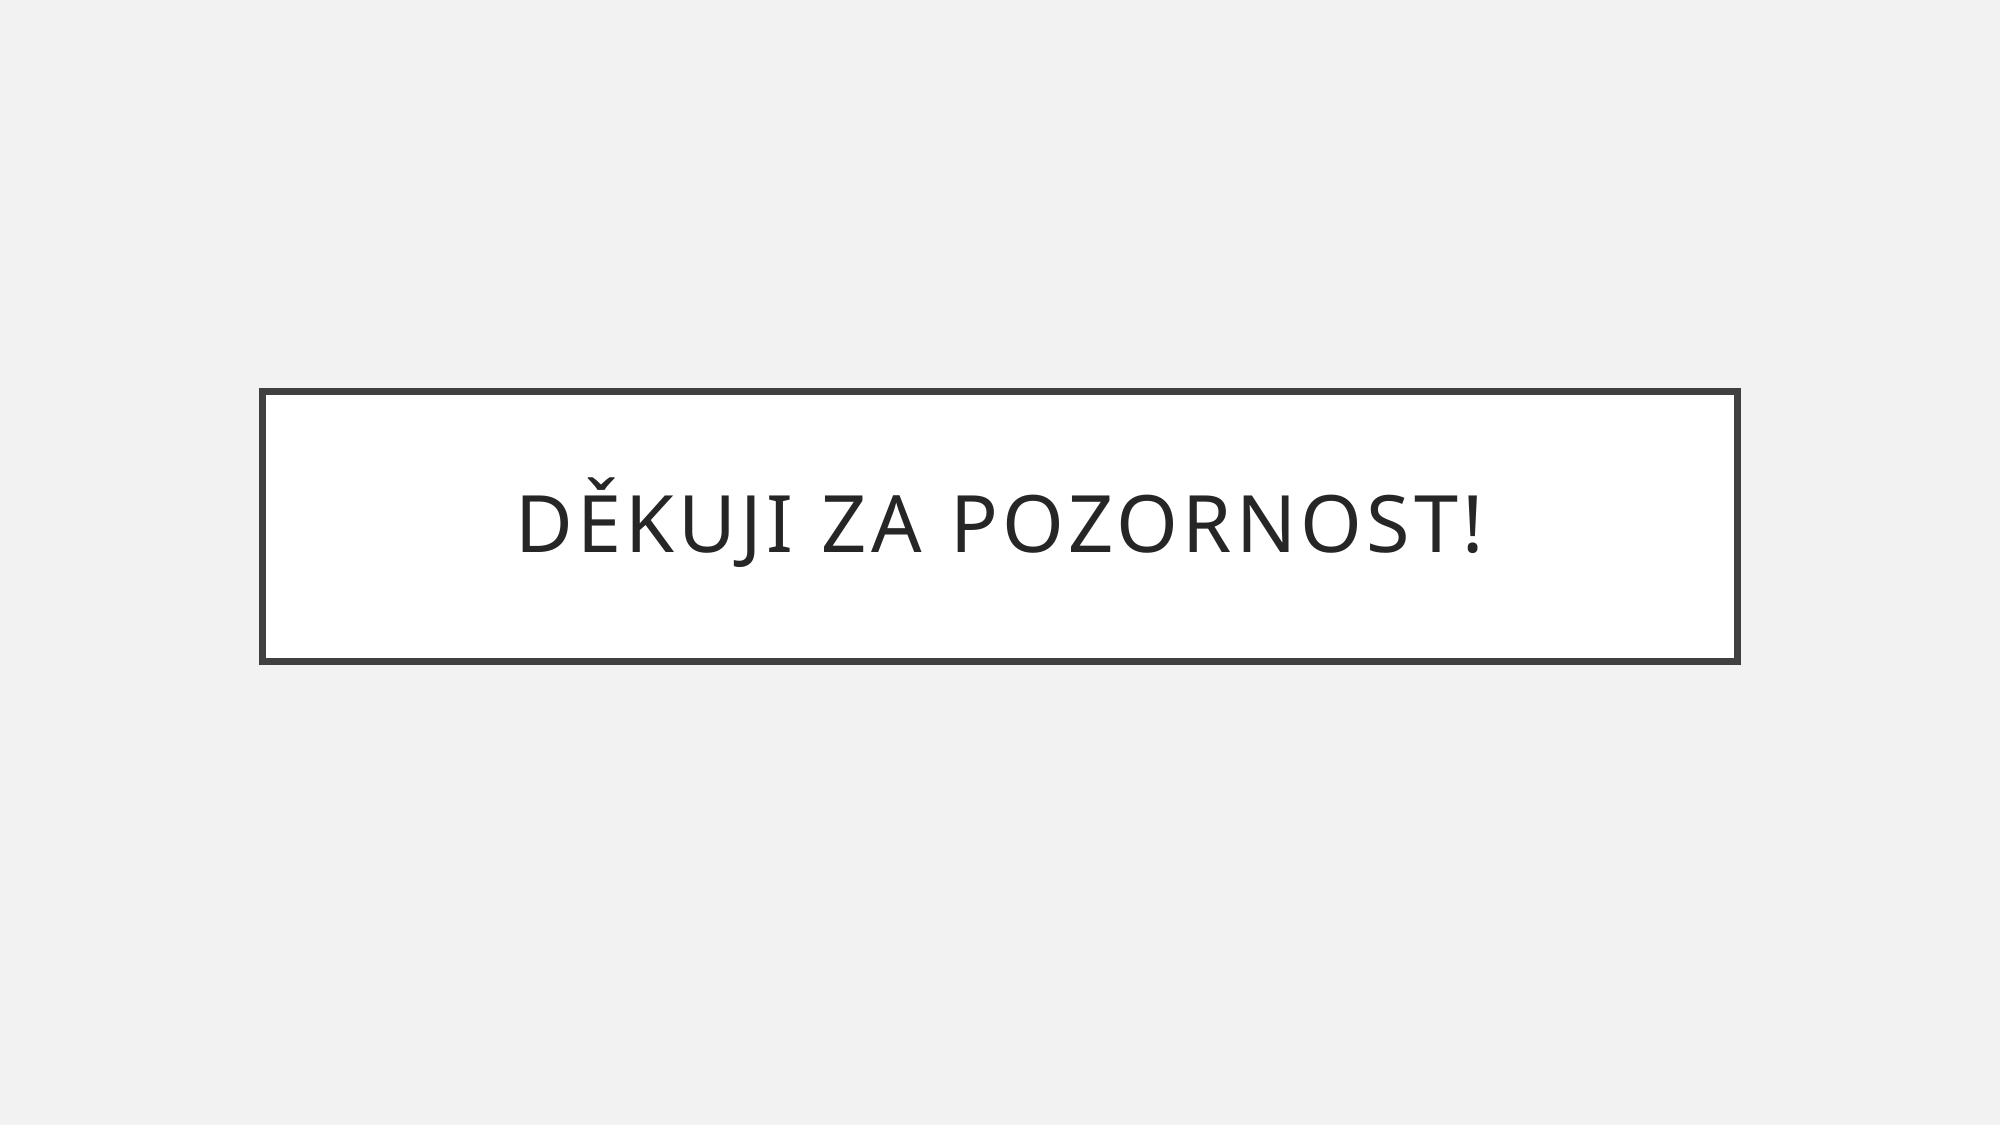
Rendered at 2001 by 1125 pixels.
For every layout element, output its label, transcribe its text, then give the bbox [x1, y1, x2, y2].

title DĚKUJI ZA POZORNOST! [259, 388, 1741, 665]
